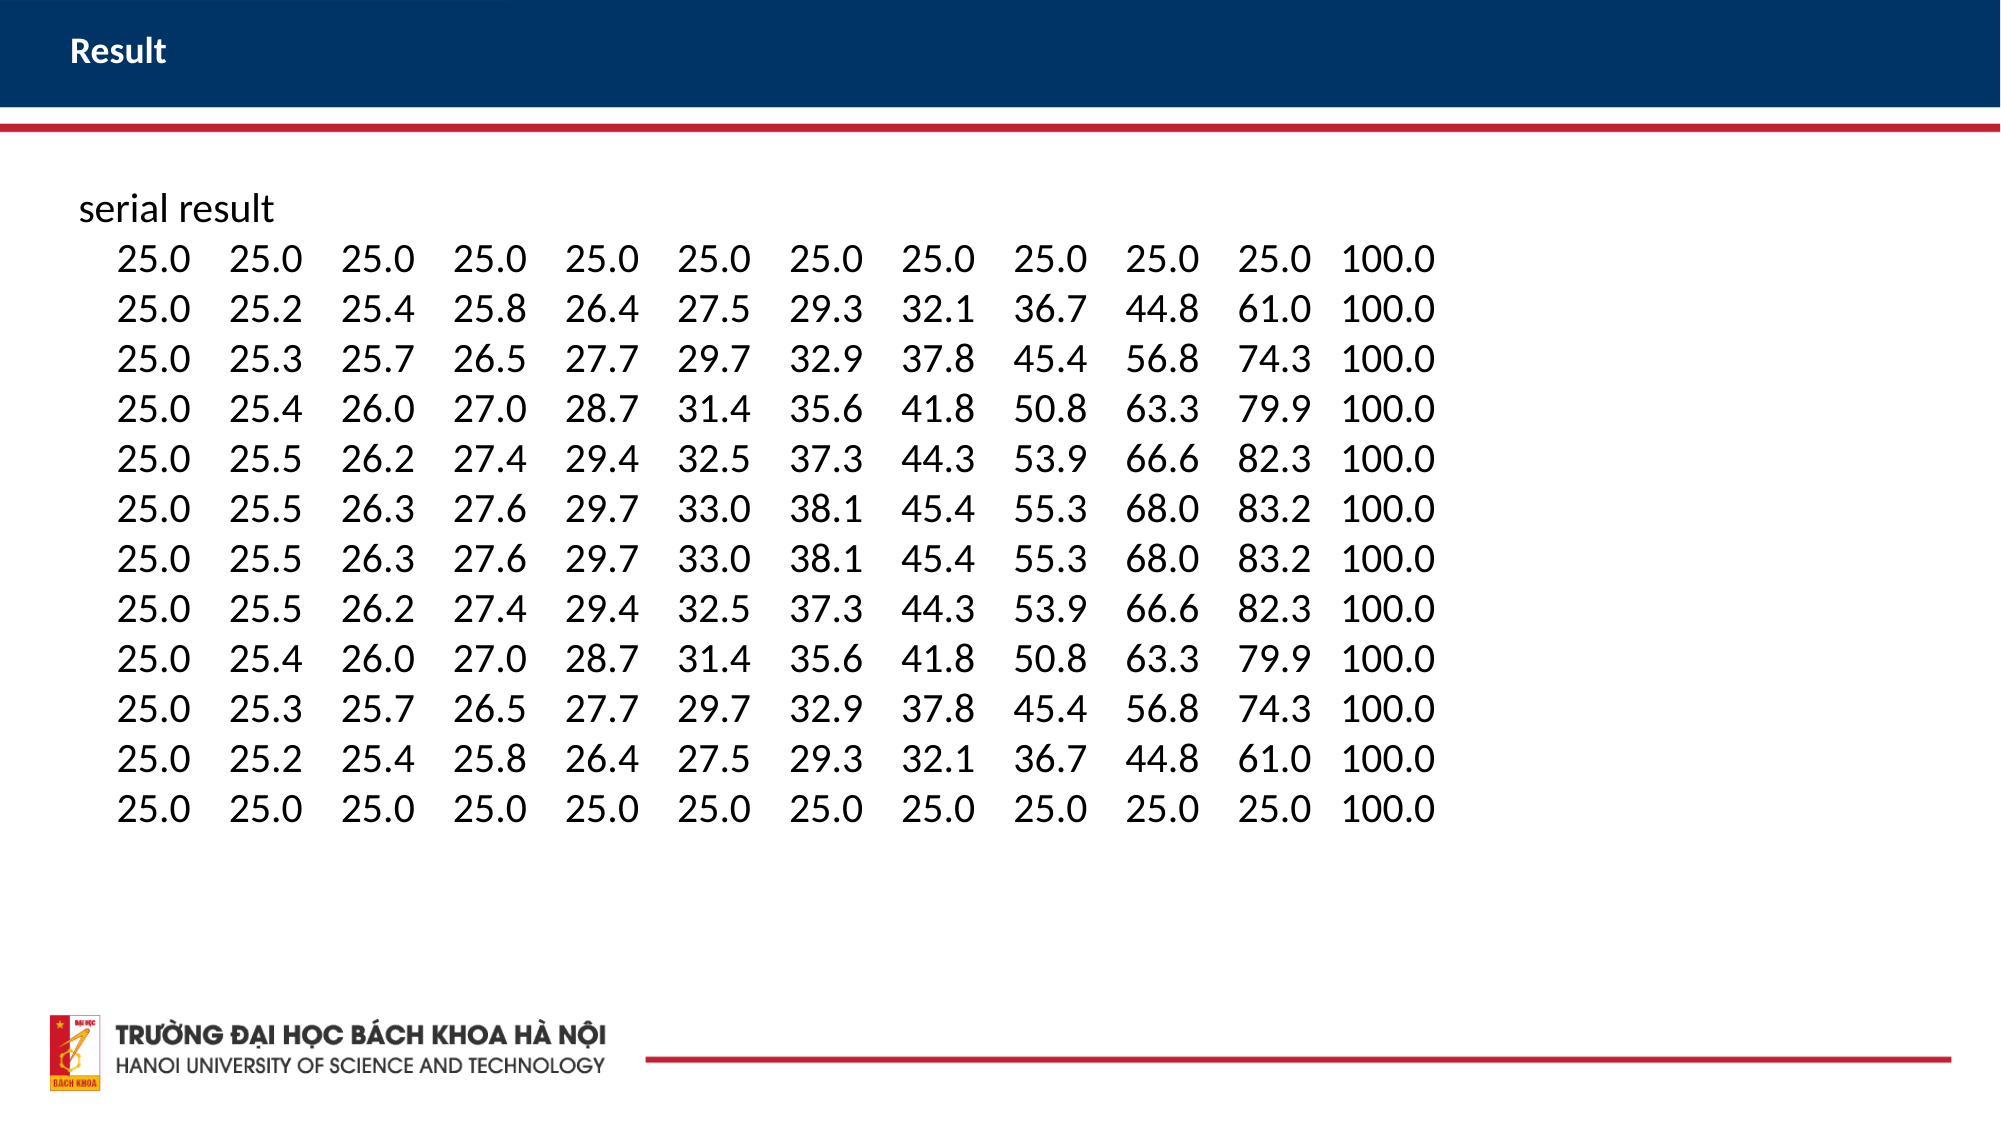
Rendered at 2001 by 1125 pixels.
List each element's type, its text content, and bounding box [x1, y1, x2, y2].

text_box Result [55, 18, 1945, 90]
text_box serial result 25.0 25.0 25.0 25.0 25.0 25.0 25.0 25.0 25.0 25.0 25.0 100.0 25.0 25.2 25.4 25.8 26.4 27.5 29.3 32.1 36.7 44.8 61.0 100.0 25.0 25.3 25.7 26.5 27.7 29.7 32.9 37.8 45.4 56.8 74.3 100.0 25.0 25.4 26.0 27.0 28.7 31.4 35.6 41.8 50.8 63.3 79.9 100.0 25.0 25.5 26.2 27.4 29.4 32.5 37.3 44.3 53.9 66.6 82.3 100.0 25.0 25.5 26.3 27.6 29.7 33.0 38.1 45.4 55.3 68.0 83.2 100.0 25.0 25.5 26.3 27.6 29.7 33.0 38.1 45.4 55.3 68.0 83.2 100.0 25.0 25.5 26.2 27.4 29.4 32.5 37.3 44.3 53.9 66.6 82.3 100.0 25.0 25.4 26.0 27.0 28.7 31.4 35.6 41.8 50.8 63.3 79.9 100.0 25.0 25.3 25.7 26.5 27.7 29.7 32.9 37.8 45.4 56.8 74.3 100.0 25.0 25.2 25.4 25.8 26.4 27.5 29.3 32.1 36.7 44.8 61.0 100.0 25.0 25.0 25.0 25.0 25.0 25.0 25.0 25.0 25.0 25.0 25.0 100.0 [55, 173, 1945, 979]
picture [0, 0, 2001, 1125]
